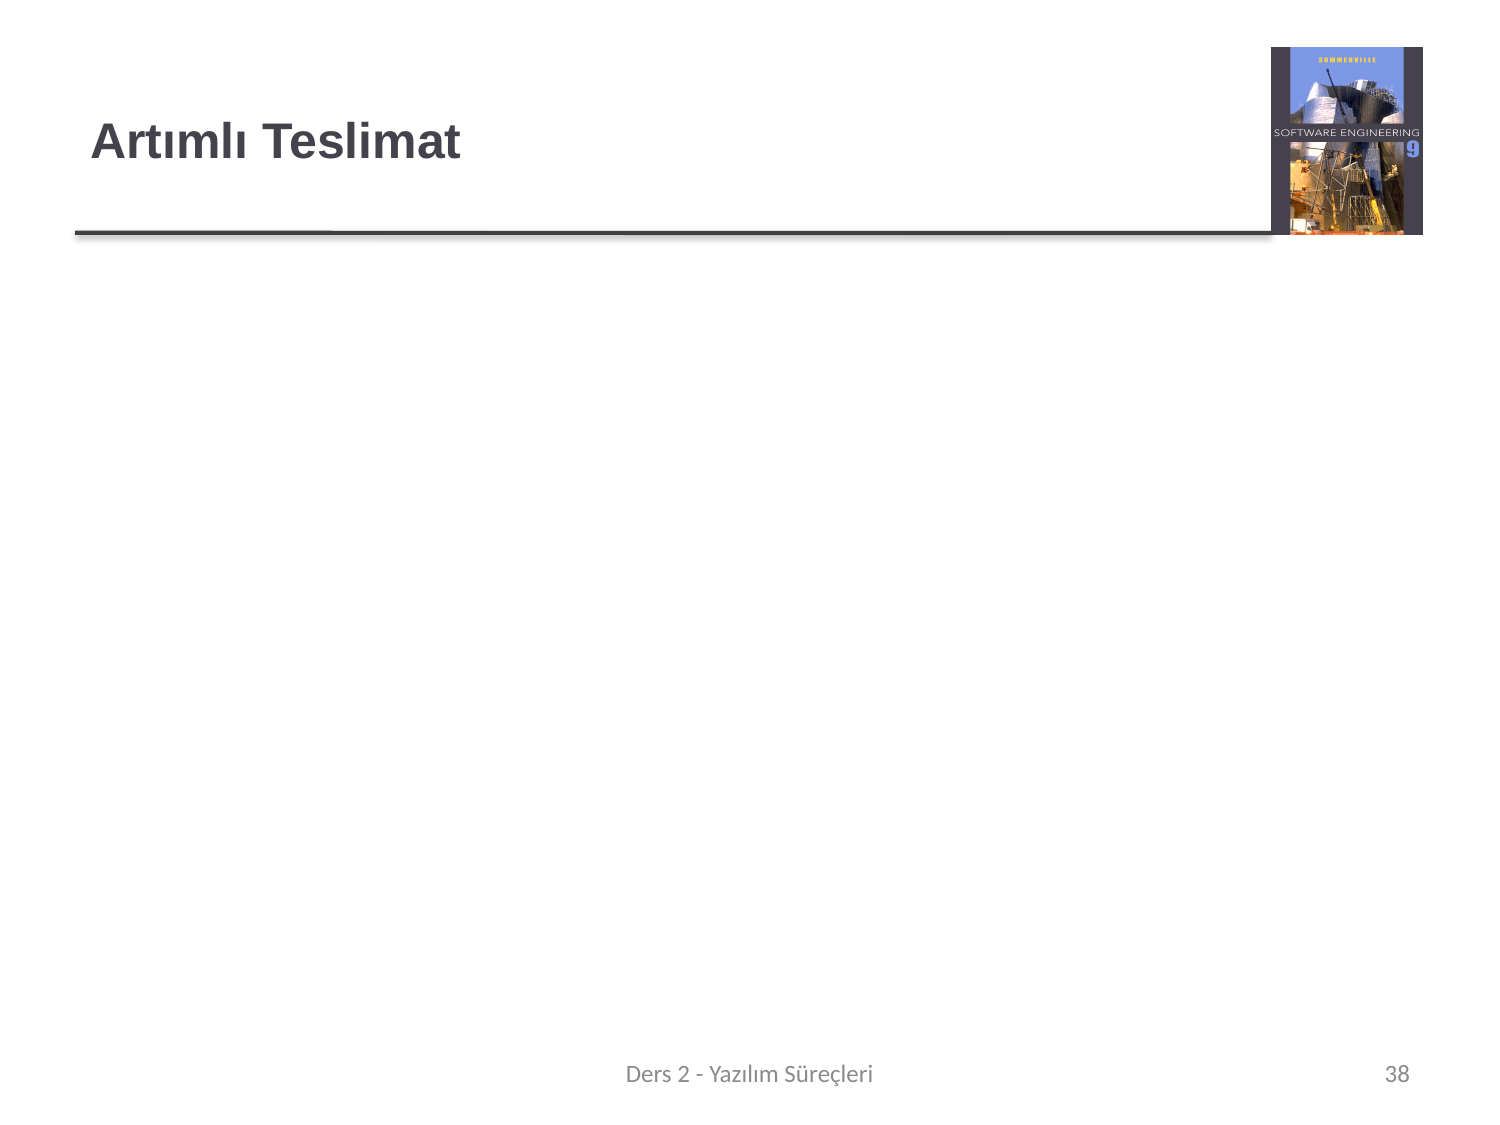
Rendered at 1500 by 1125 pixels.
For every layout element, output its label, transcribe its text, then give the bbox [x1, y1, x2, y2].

slide_number 38 [1074, 1042, 1425, 1103]
picture [1272, 47, 1423, 235]
title Artımlı Teslimat [74, 44, 1272, 233]
footer Ders 2 - Yazılım Süreçleri [512, 1042, 988, 1103]
